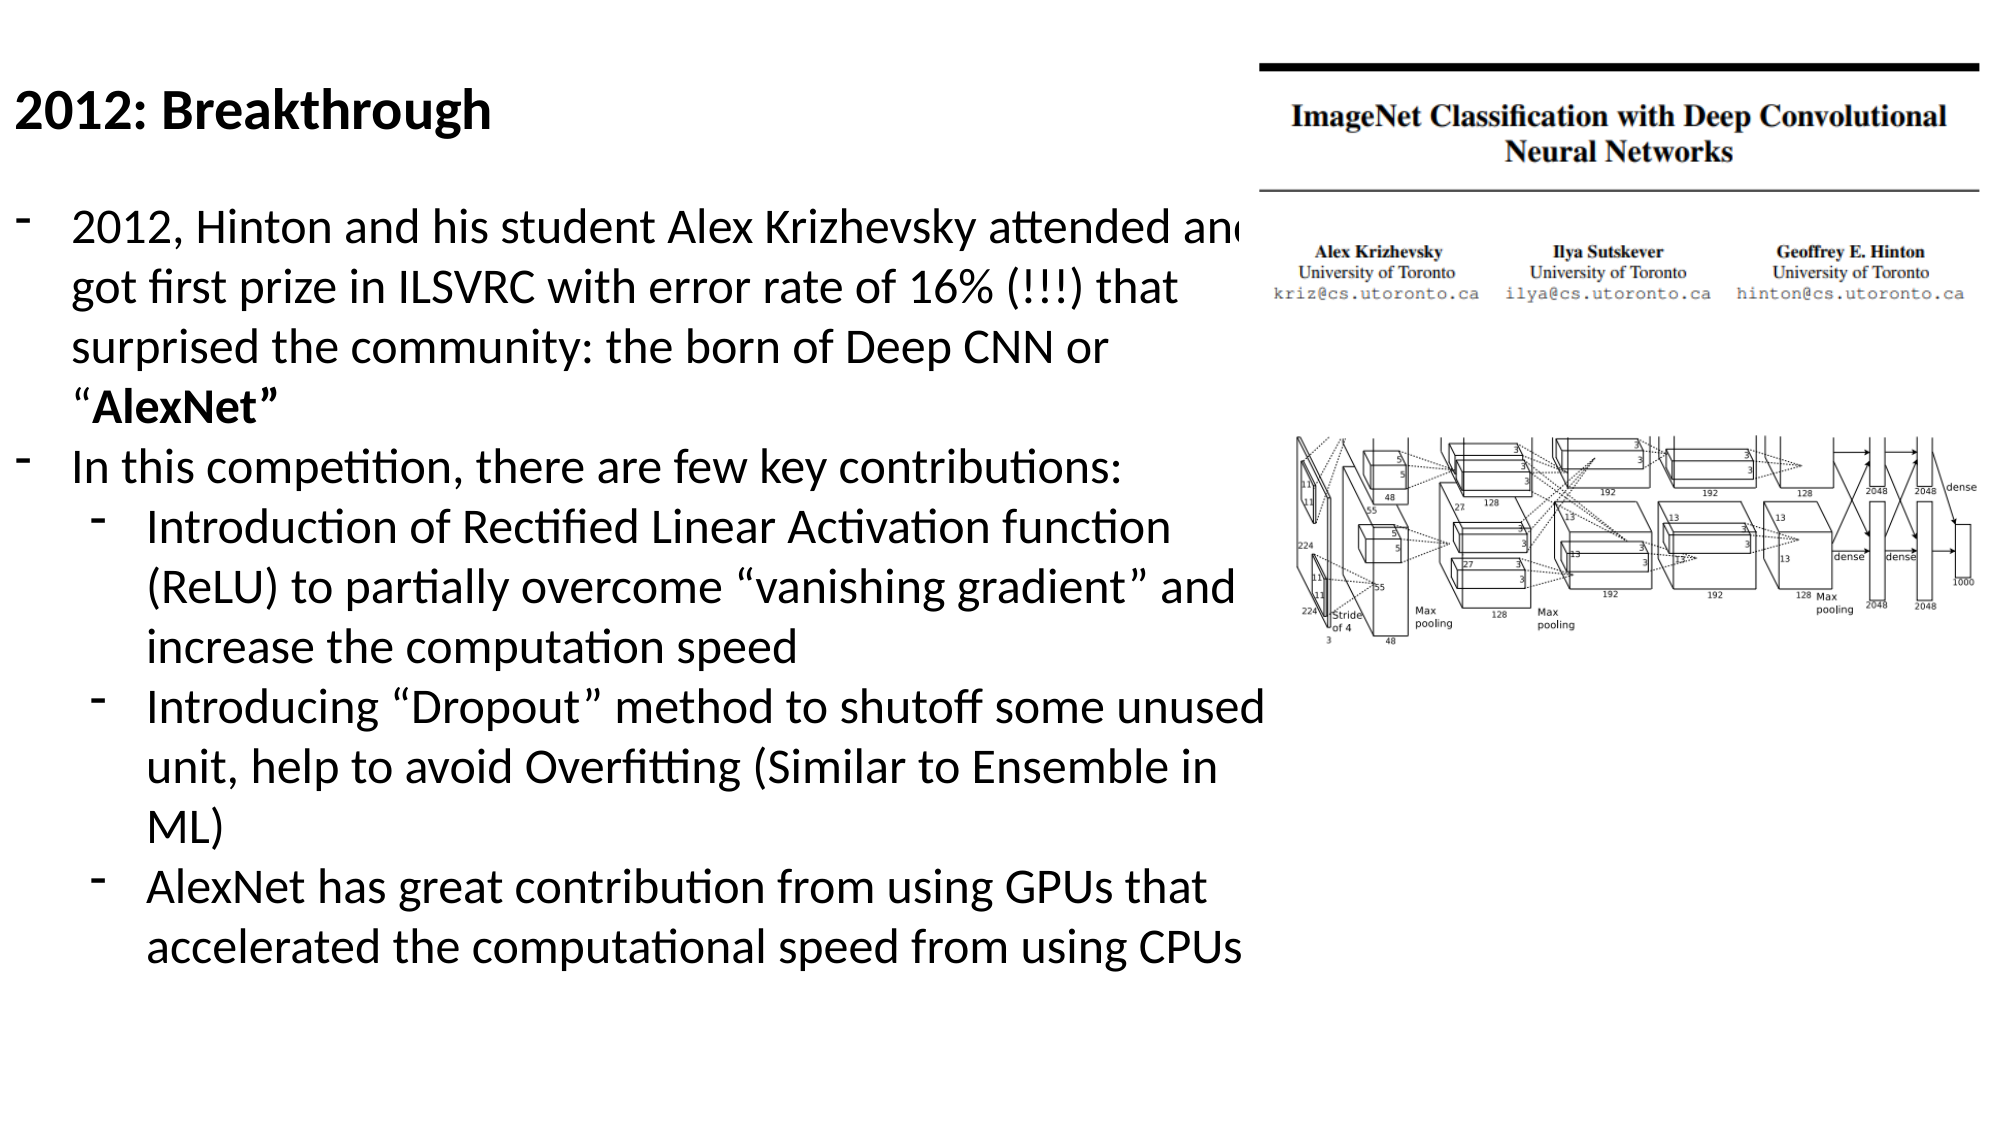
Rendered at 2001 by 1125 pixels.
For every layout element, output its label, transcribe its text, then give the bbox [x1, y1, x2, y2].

text_box 2012, Hinton and his student Alex Krizhevsky attended and got first prize in ILSVRC with error rate of 16% (!!!) that surprised the community: the born of Deep CNN or “AlexNet” In this competition, there are few key contributions: Introduction of Rectified Linear Activation function (ReLU) to partially overcome “vanishing gradient” and increase the computation speed Introducing “Dropout” method to shutoff some unused unit, help to avoid Overfitting (Similar to Ensemble in ML) AlexNet has great contribution from using GPUs that accelerated the computational speed from using CPUs [0, 186, 1322, 1042]
picture [1284, 425, 1991, 653]
picture [1239, 40, 2000, 333]
text_box 2012: Breakthrough [0, 63, 1234, 149]
